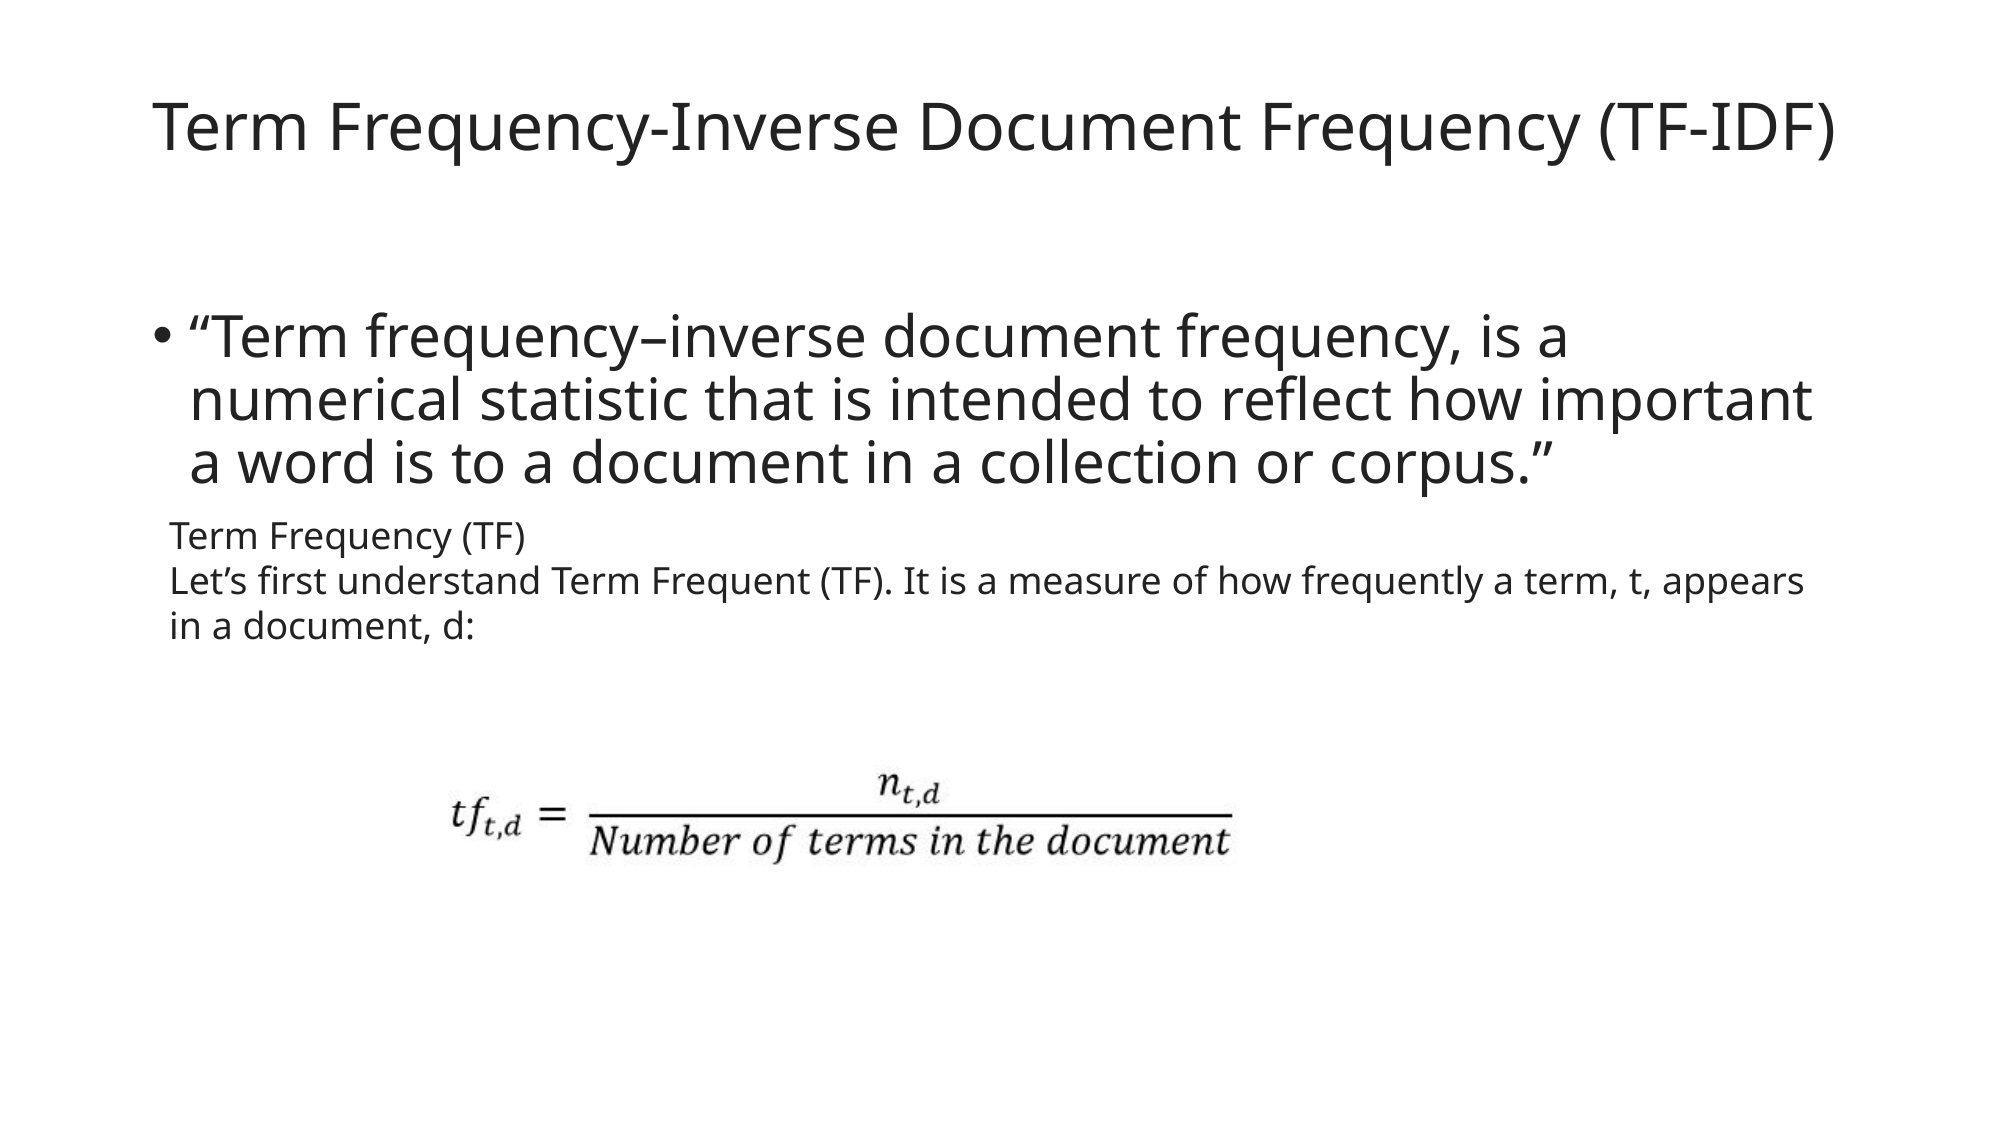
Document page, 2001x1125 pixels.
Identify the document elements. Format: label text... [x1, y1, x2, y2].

text_box Term Frequency (TF) Let’s first understand Term Frequent (TF). It is a measure of how frequently a term, t, appears in a document, d: [154, 504, 1863, 655]
list “Term frequency–inverse document frequency, is a numerical statistic that is intended to reflect how important a word is to a document in a collection or corpus.” [137, 299, 1863, 1014]
title Term Frequency-Inverse Document Frequency (TF-IDF) [137, 59, 1863, 278]
picture [361, 753, 1306, 882]
